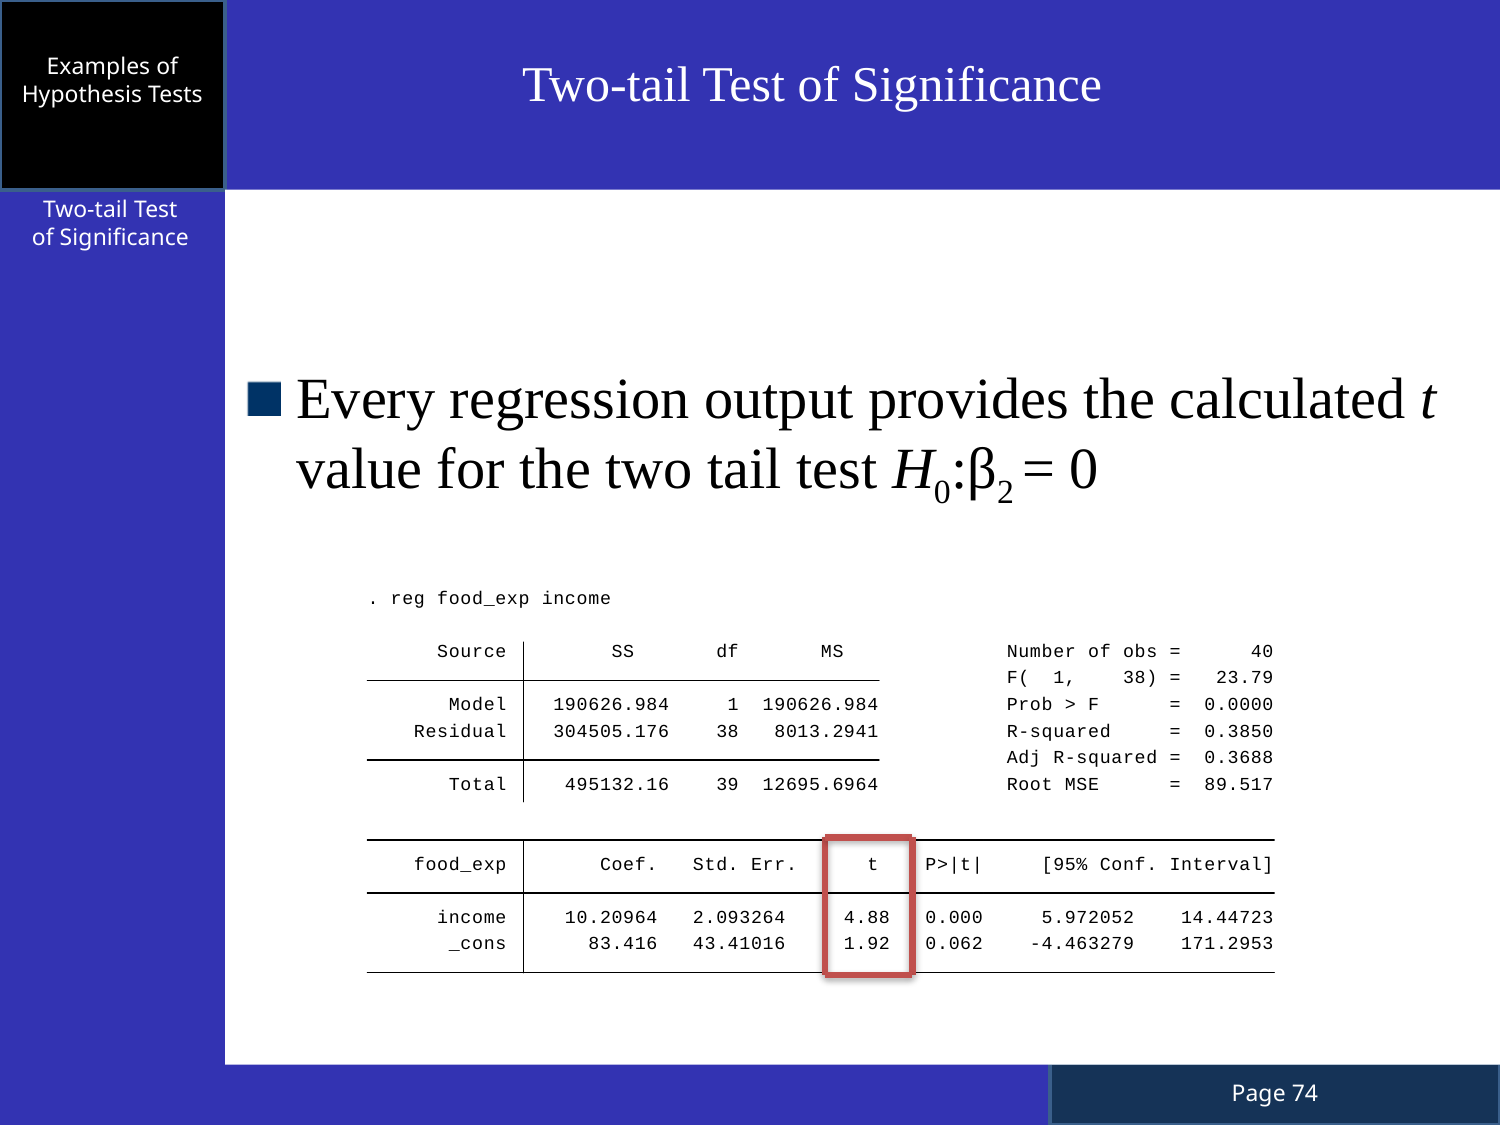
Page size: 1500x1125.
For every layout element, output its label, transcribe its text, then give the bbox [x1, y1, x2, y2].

list Every regression output provides the calculated t value for the two tail test H0:β2 = 0 [225, 189, 1500, 1065]
picture [240, 374, 281, 416]
text_box Two-tail Test of Significance [16, 187, 205, 258]
picture [362, 562, 1500, 988]
text_box Examples of Hypothesis Tests [0, 44, 225, 115]
text_box Two-tail Test of Significance [437, 44, 1188, 120]
